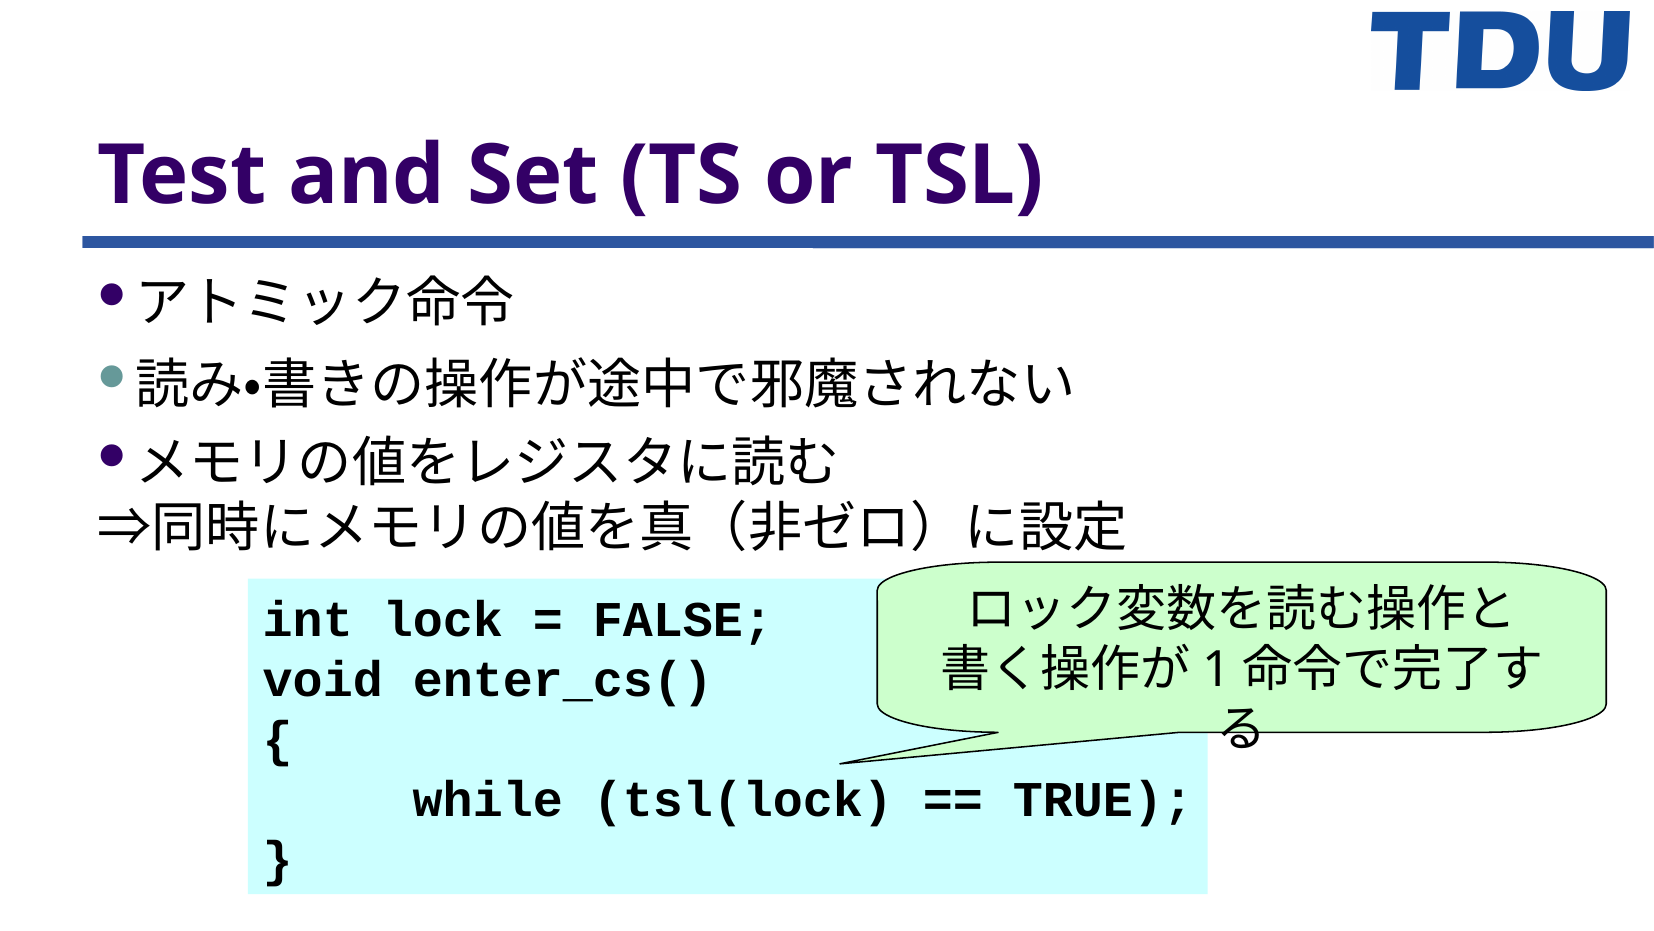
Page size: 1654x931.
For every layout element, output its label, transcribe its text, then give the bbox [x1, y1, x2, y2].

text_box int lock = FALSE; void enter_cs() { while (tsl(lock) == TRUE); } [247, 578, 1208, 895]
title Test and Set (TS or TSL) [82, 56, 1571, 228]
list アトミック命令 読み・書きの操作が途中で邪魔されない メモリの値をレジスタに読む ⇒同時にメモリの値を真（非ゼロ）に設定 [82, 259, 1571, 800]
picture [1371, 11, 1630, 91]
text_box ロック変数を読む操作と 書く操作が1命令で完了する [839, 562, 1607, 764]
